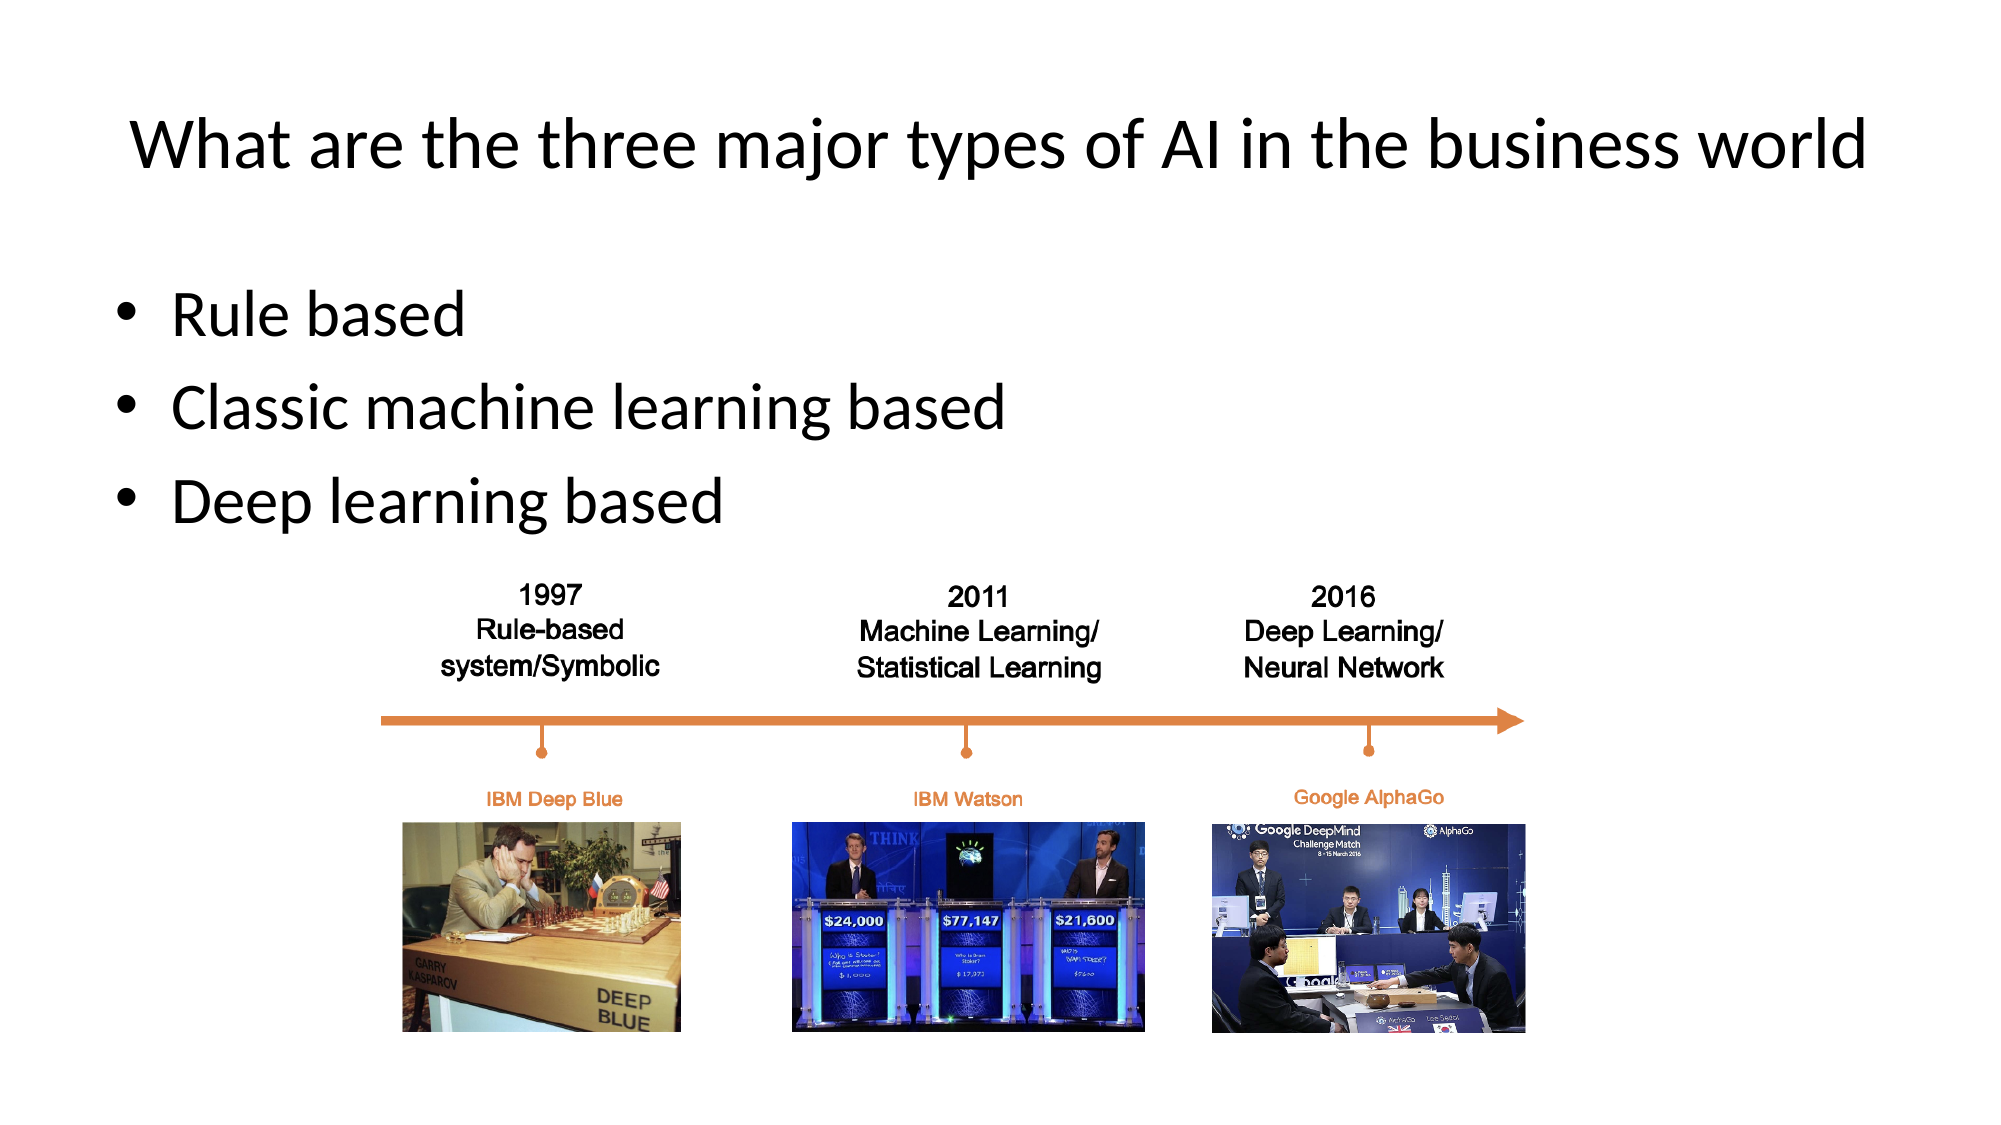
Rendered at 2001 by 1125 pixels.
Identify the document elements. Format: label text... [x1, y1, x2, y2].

title What are the three major types of AI in the business world [99, 45, 1900, 233]
list Rule based Classic machine learning based Deep learning based [99, 262, 1900, 1005]
picture [326, 562, 1602, 1071]
